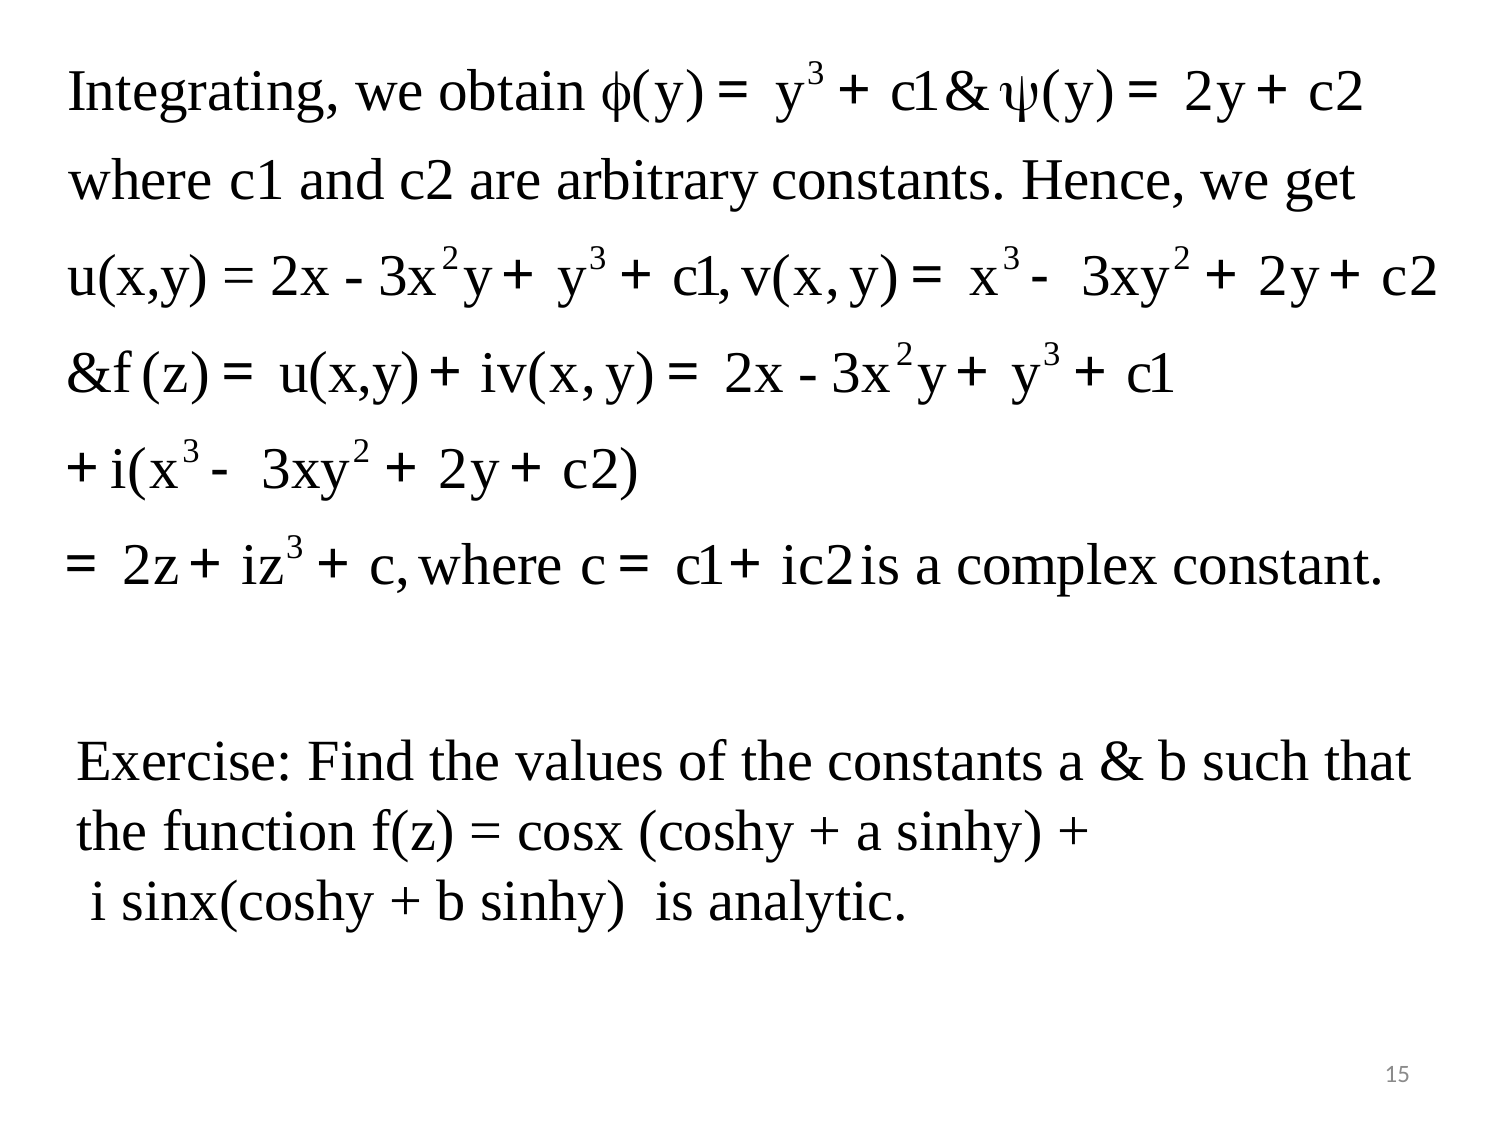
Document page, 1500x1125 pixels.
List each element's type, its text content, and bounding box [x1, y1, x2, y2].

slide_number 15 [1074, 1042, 1425, 1103]
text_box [58, 46, 1451, 610]
text_box Exercise: Find the values of the constants a & b such that the function f(z) = cosx (coshy + a sinhy) + i sinx(coshy + b sinhy) is analytic. [61, 714, 1442, 940]
